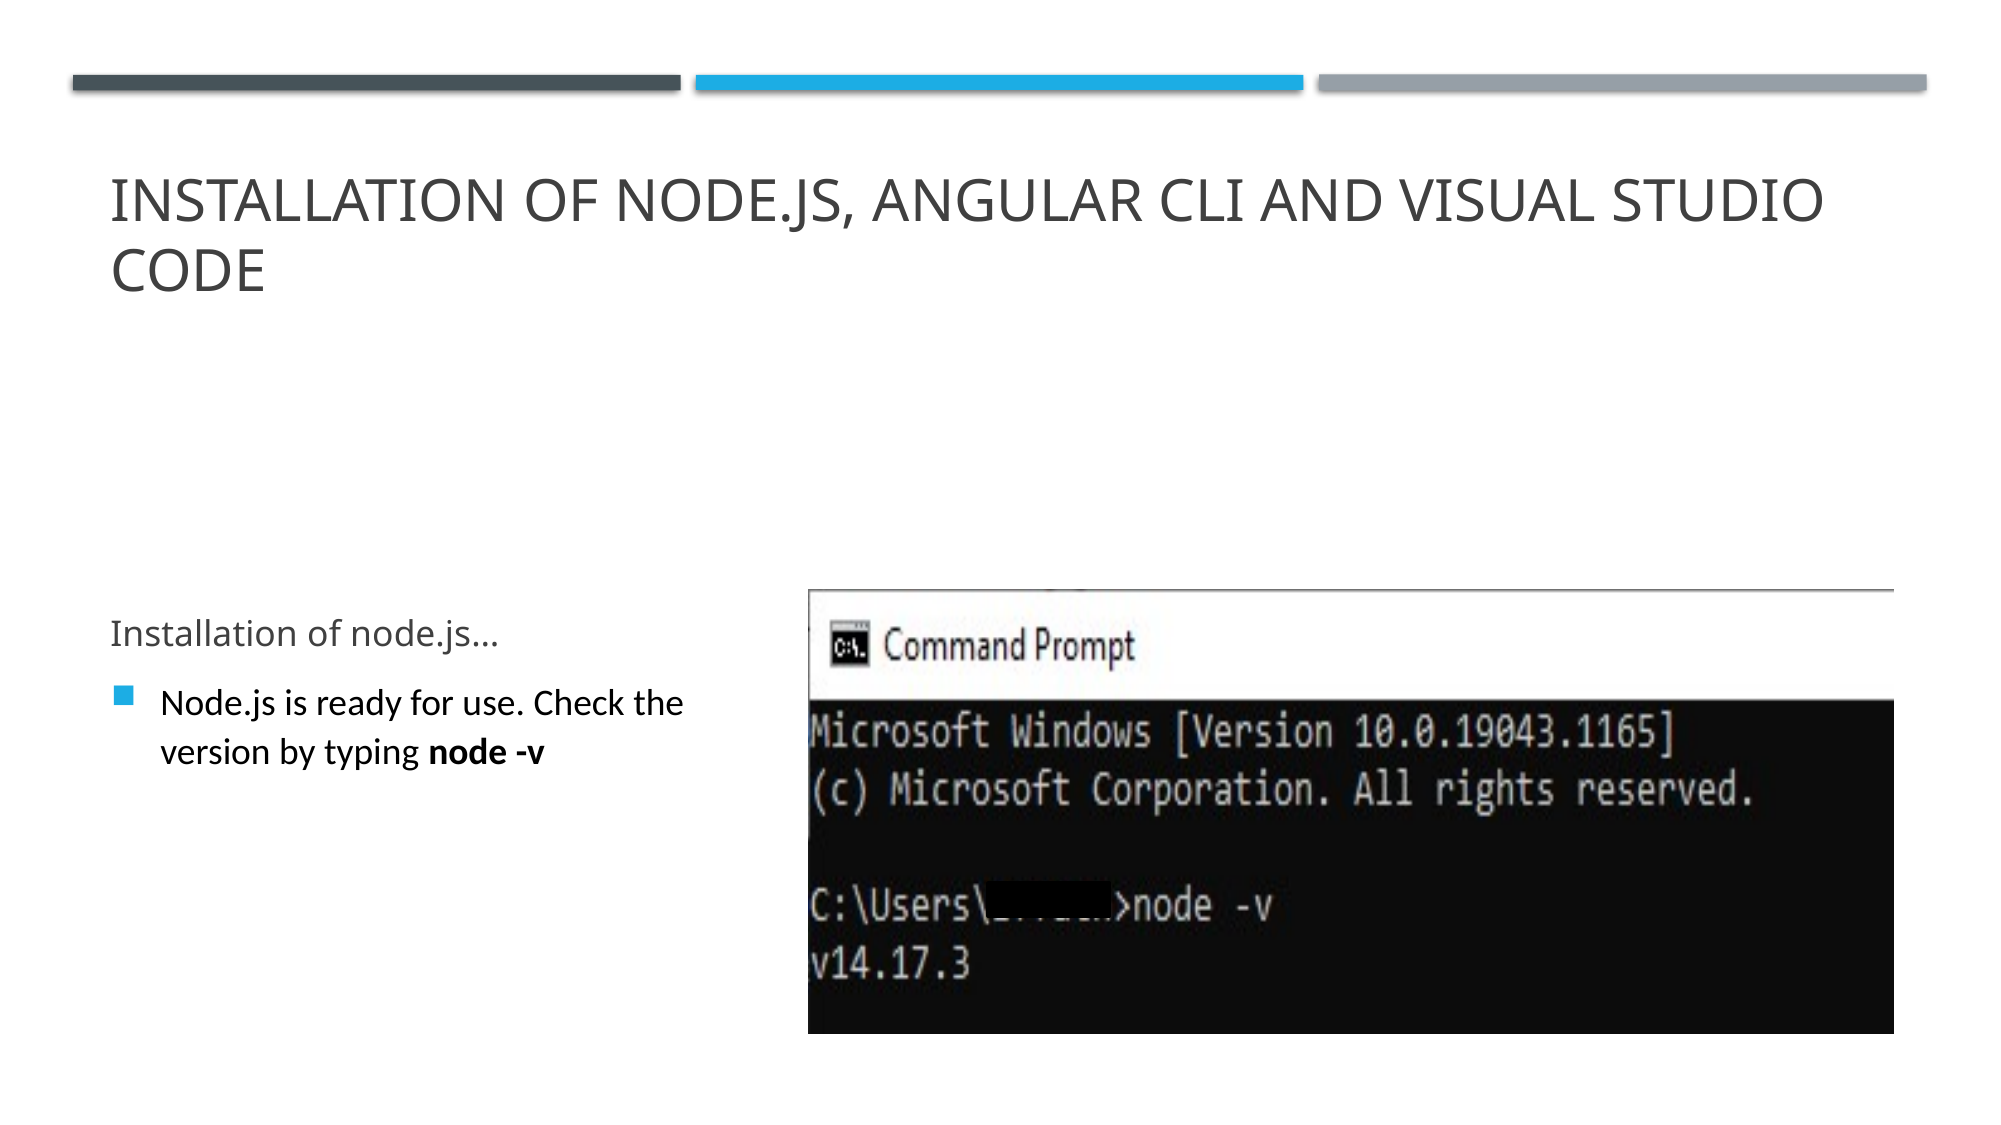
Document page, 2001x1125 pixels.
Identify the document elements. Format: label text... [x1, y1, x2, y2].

title Installation of Node.js, Angular cli and visual studio code [95, 115, 1905, 311]
list Installation of node.js… Node.js is ready for use. Check the version by typing node -v [95, 310, 809, 1069]
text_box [807, 501, 1906, 1070]
